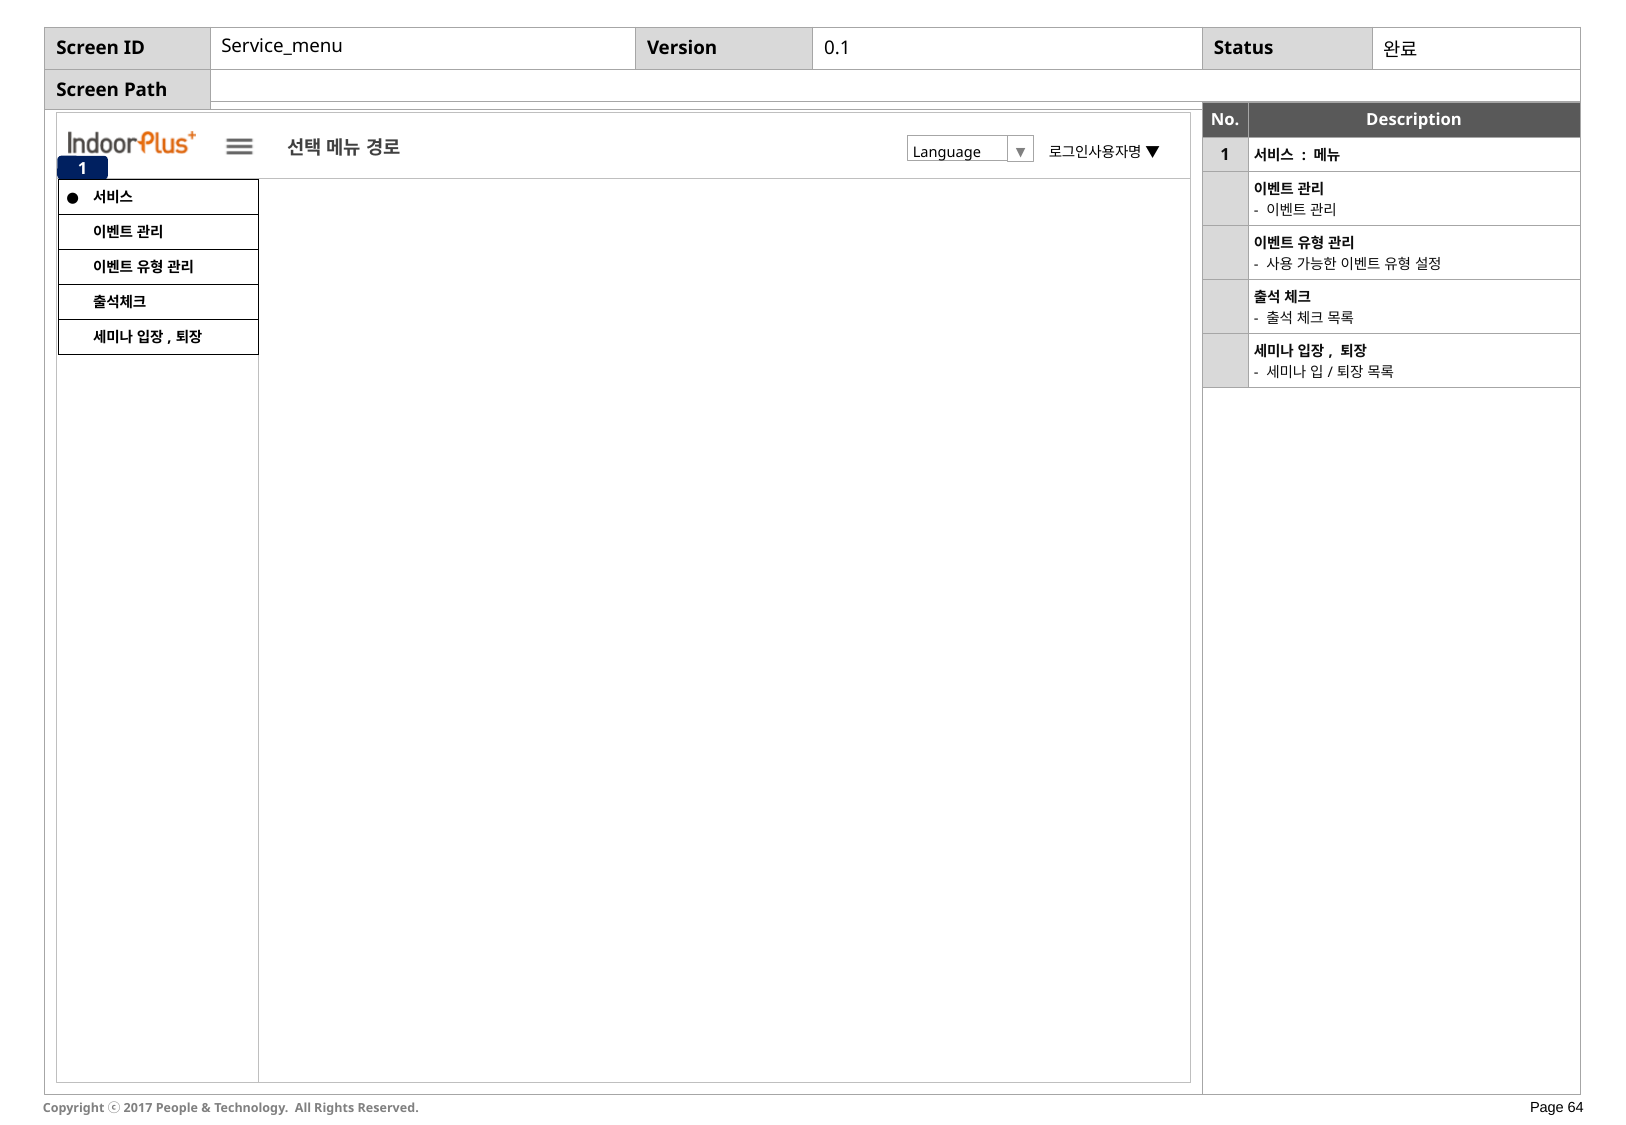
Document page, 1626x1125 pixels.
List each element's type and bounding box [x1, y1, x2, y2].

table_cell [211, 70, 1580, 109]
table_cell [1203, 172, 1248, 225]
table_header [1203, 103, 1248, 137]
table_cell [1249, 280, 1580, 333]
picture [219, 127, 259, 165]
table_cell [1203, 334, 1248, 387]
table_cell [59, 250, 258, 284]
table_header [45, 28, 210, 69]
picture [67, 118, 196, 167]
table_header [1249, 103, 1580, 137]
table_cell [59, 215, 258, 249]
text_box [55, 112, 1191, 1083]
table_cell [1249, 138, 1580, 171]
table_cell [45, 70, 210, 109]
title [205, 25, 1203, 66]
table_cell [1203, 226, 1248, 279]
table_cell [1249, 334, 1580, 387]
table_cell [59, 285, 258, 319]
table_cell [1203, 280, 1248, 333]
table_cell [59, 320, 258, 354]
table_cell [1249, 226, 1580, 279]
table_header [59, 180, 258, 214]
table_header [1203, 28, 1372, 69]
table_cell [1249, 172, 1580, 225]
table_cell [1203, 138, 1248, 171]
table_header [1373, 28, 1580, 69]
